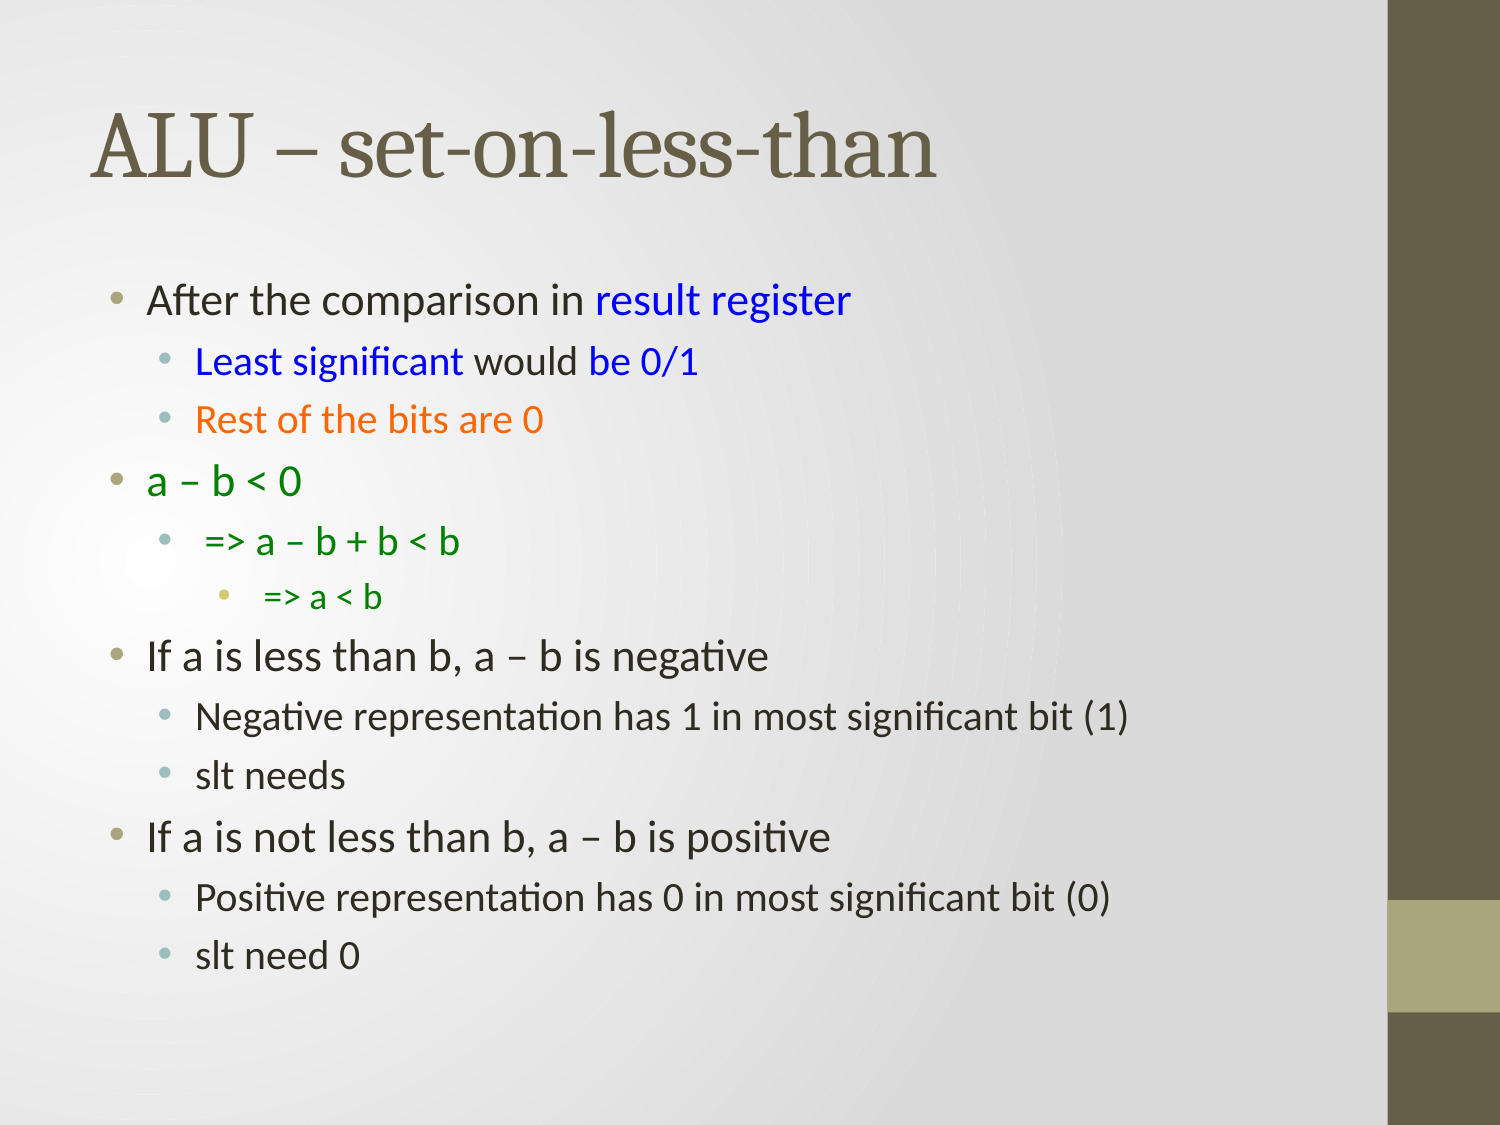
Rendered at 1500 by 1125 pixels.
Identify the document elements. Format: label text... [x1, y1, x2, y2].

list After the comparison in result register Least significant would be 0/1 Rest of the bits are 0 a – b < 0 => a – b + b < b => a < b If a is less than b, a – b is negative Negative representation has 1 in most significant bit (1) slt needs If a is not less than b, a – b is positive Positive representation has 0 in most significant bit (0) slt need 0 [75, 262, 1325, 1050]
title ALU – set-on-less-than [75, 45, 1325, 233]
